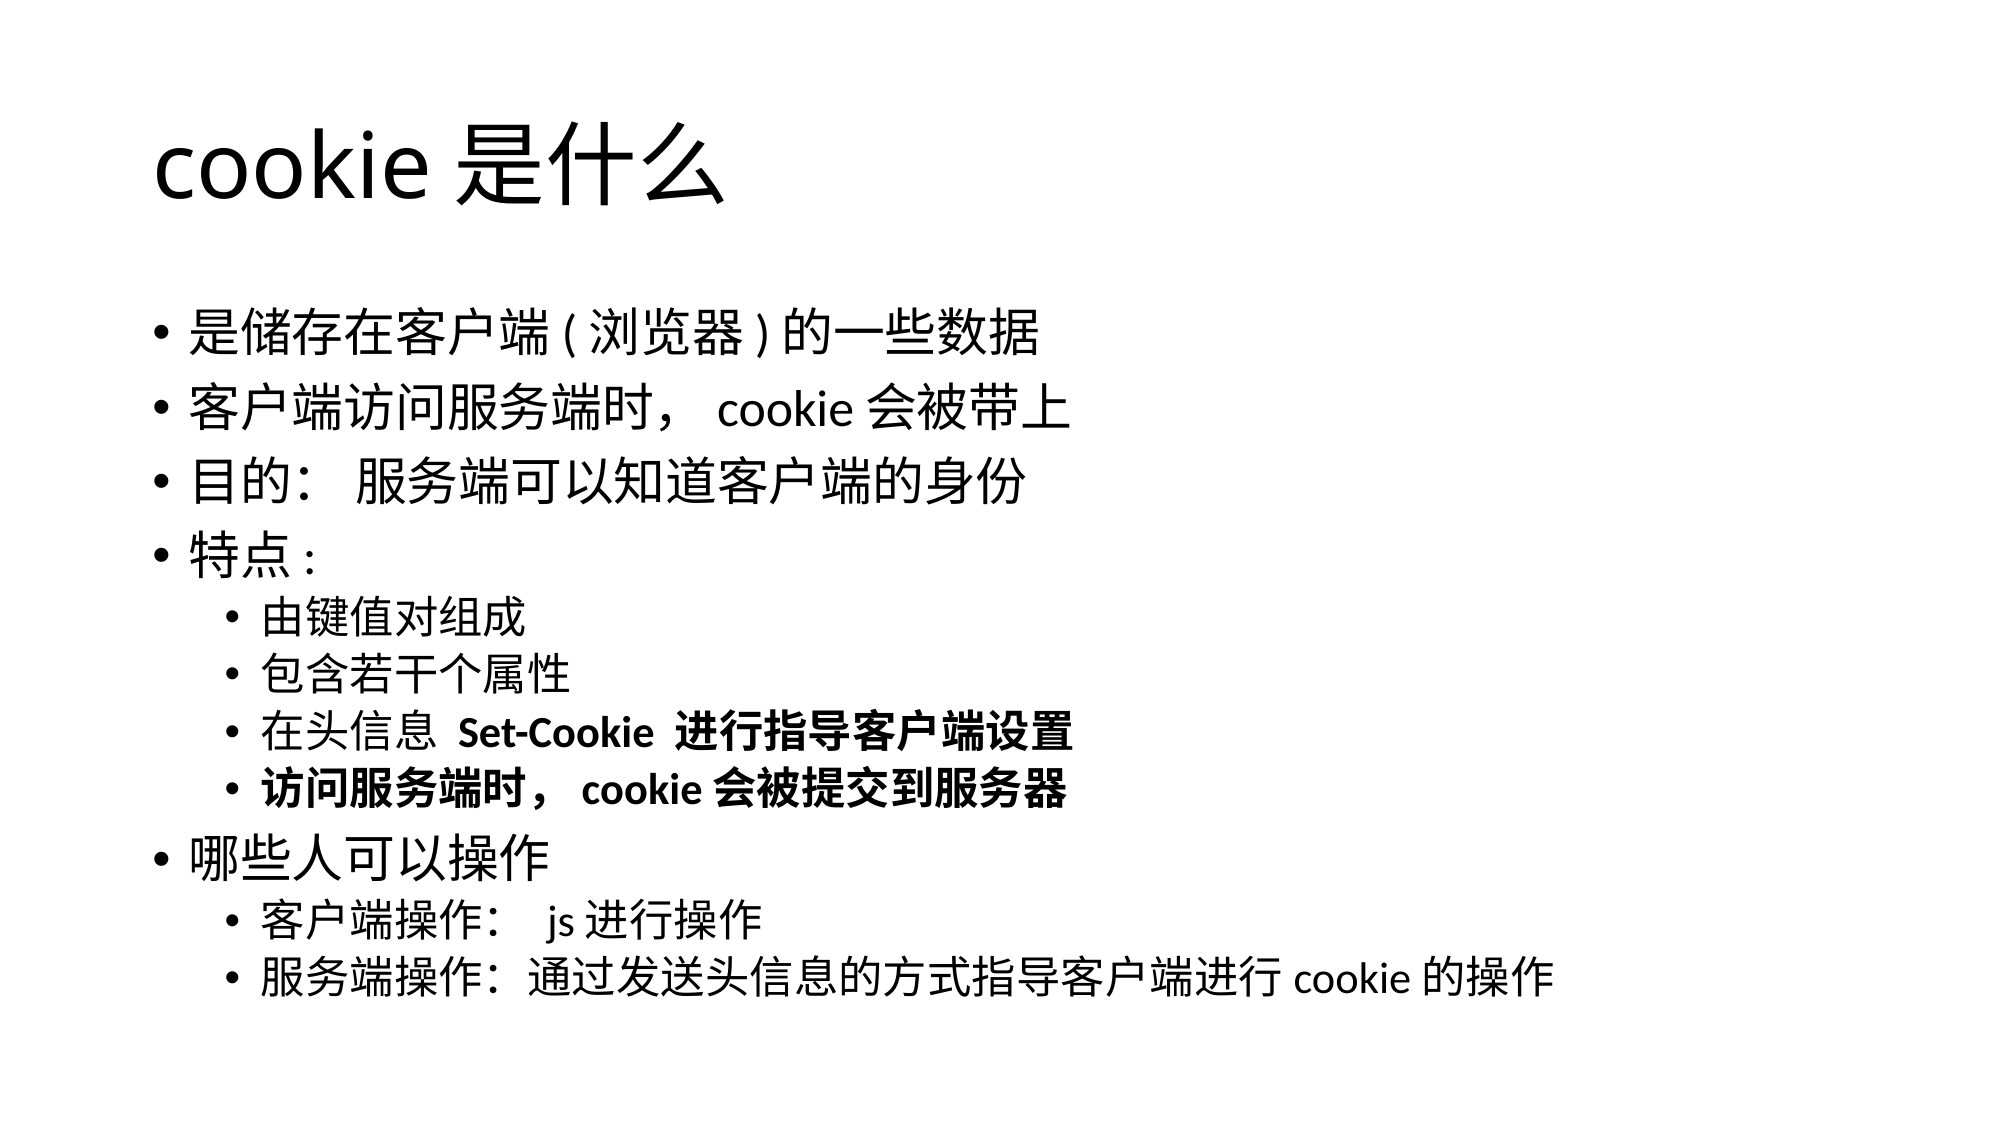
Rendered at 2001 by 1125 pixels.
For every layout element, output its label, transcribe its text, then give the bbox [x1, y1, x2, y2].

list 是储存在客户端(浏览器)的一些数据 客户端访问服务端时，cookie会被带上 目的： 服务端可以知道客户端的身份 特点: 由键值对组成 包含若干个属性 在头信息 Set-Cookie 进行指导客户端设置 访问服务端时，cookie会被提交到服务器 哪些人可以操作 客户端操作： js进行操作 服务端操作：通过发送头信息的方式指导客户端进行cookie的操作 [137, 299, 1863, 1014]
title cookie是什么 [137, 59, 1863, 278]
